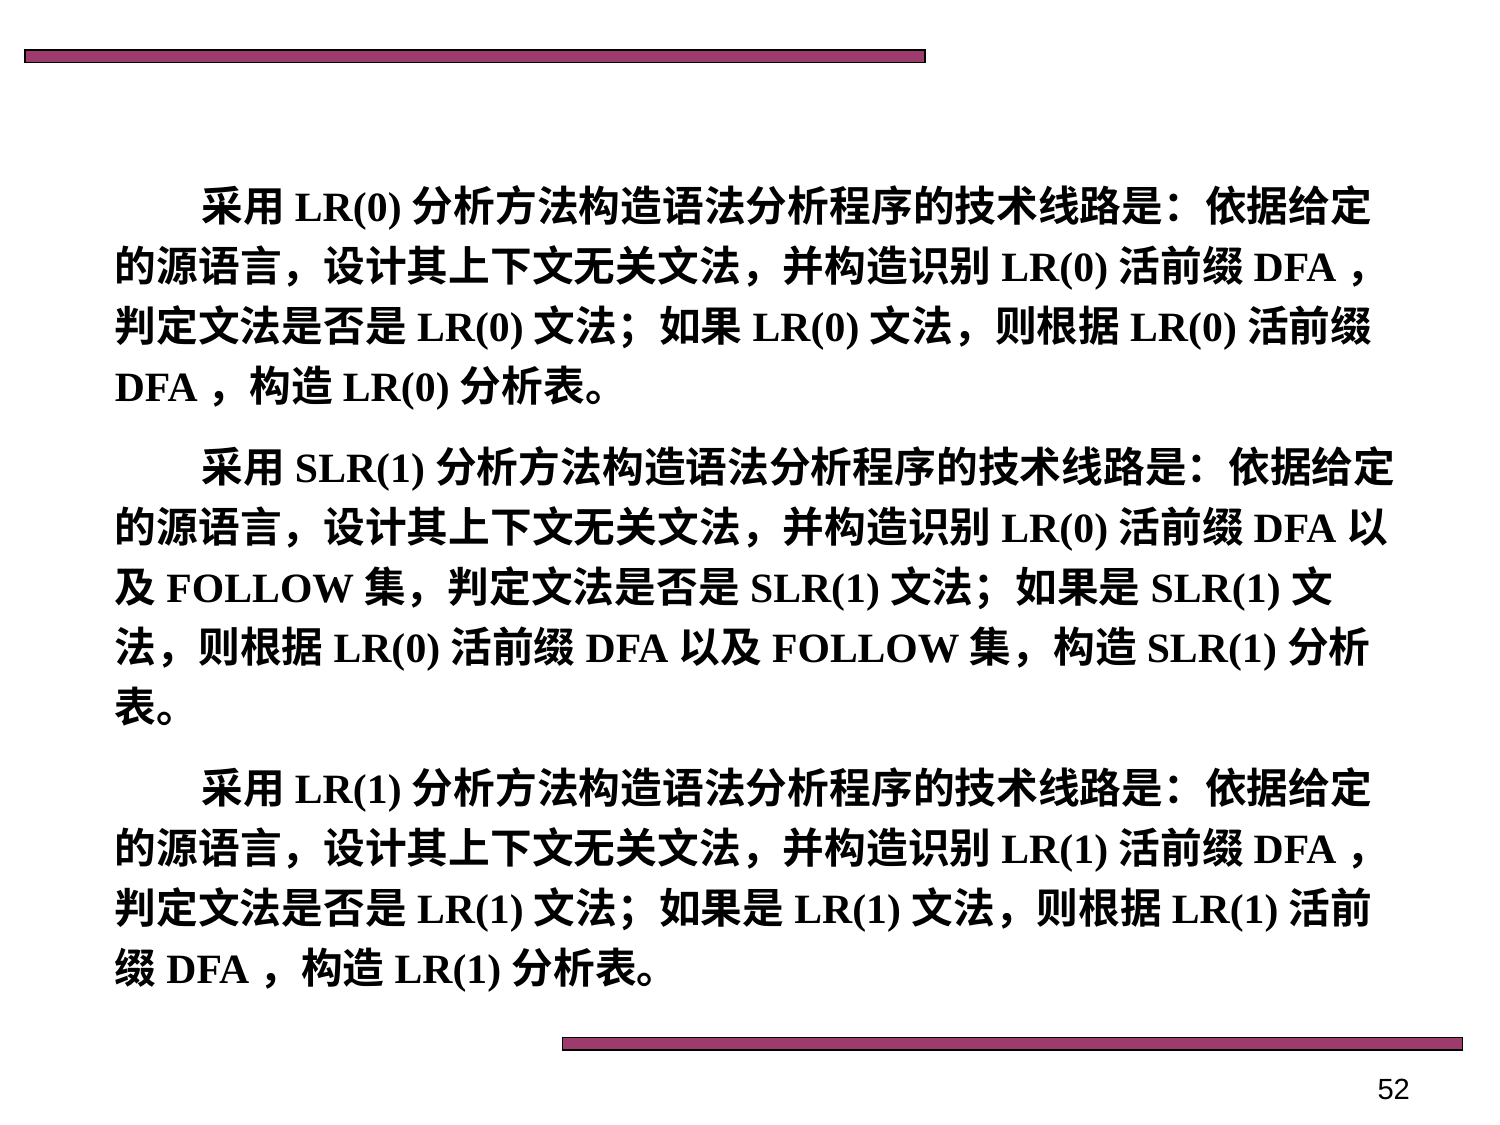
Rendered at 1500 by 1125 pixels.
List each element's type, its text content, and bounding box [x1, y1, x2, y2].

text_box 采用LR(0)分析方法构造语法分析程序的技术线路是：依据给定的源语言，设计其上下文无关文法，并构造识别LR(0)活前缀DFA，判定文法是否是LR(0)文法；如果LR(0)文法，则根据LR(0)活前缀DFA，构造LR(0)分析表。 采用SLR(1)分析方法构造语法分析程序的技术线路是：依据给定的源语言，设计其上下文无关文法，并构造识别LR(0)活前缀DFA以及FOLLOW集，判定文法是否是SLR(1)文法；如果是SLR(1)文法，则根据LR(0)活前缀DFA以及FOLLOW集，构造SLR(1)分析表。 采用LR(1)分析方法构造语法分析程序的技术线路是：依据给定的源语言，设计其上下文无关文法，并构造识别LR(1)活前缀DFA，判定文法是否是LR(1)文法；如果是LR(1)文法，则根据LR(1)活前缀DFA，构造LR(1)分析表。 [99, 162, 1425, 999]
slide_number 52 [1074, 1062, 1425, 1103]
